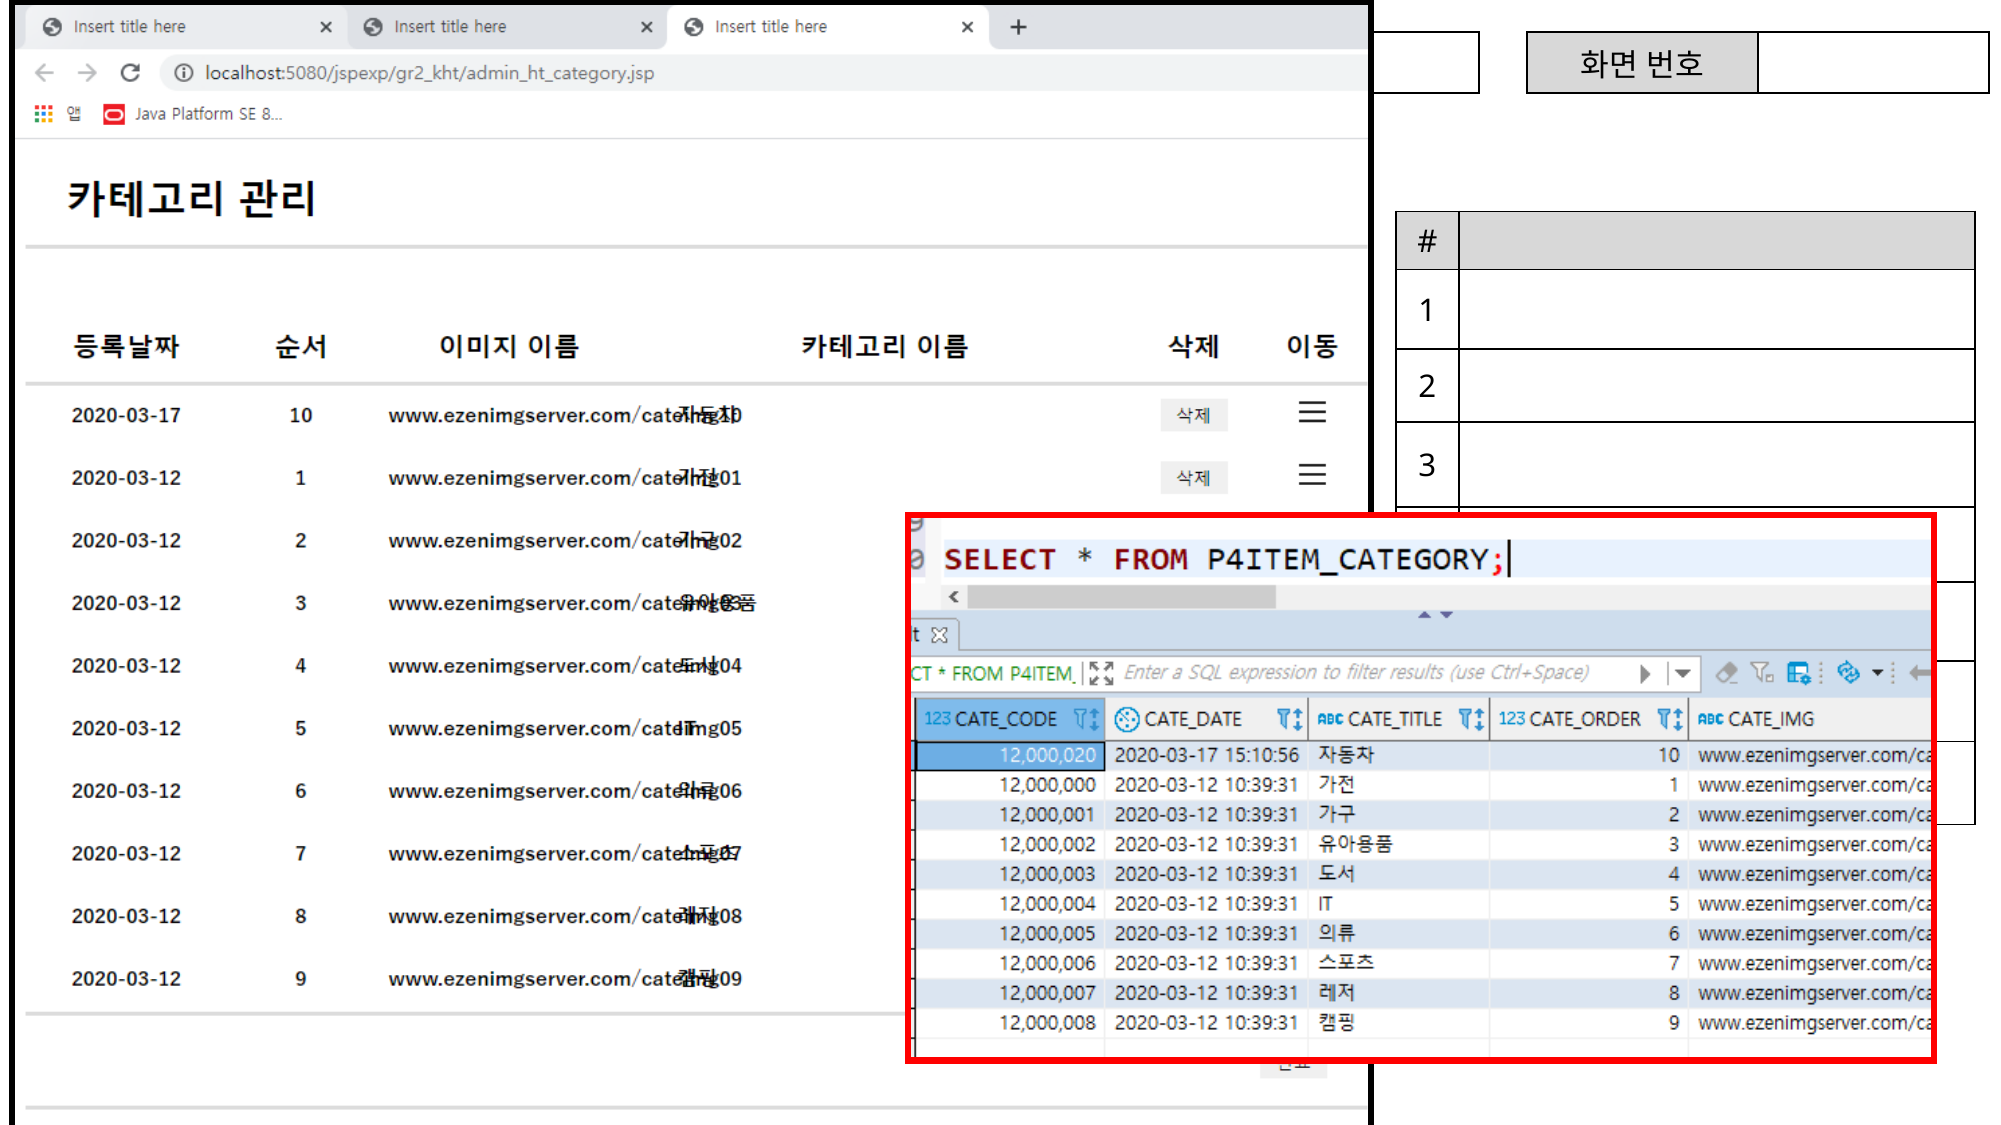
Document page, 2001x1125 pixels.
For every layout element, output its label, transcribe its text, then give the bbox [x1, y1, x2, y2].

table_header [1460, 212, 1974, 269]
table_header 화면 번호 [1528, 33, 1757, 92]
table_cell 4 [1397, 508, 1458, 512]
table_cell [1937, 583, 1974, 660]
picture [15, 5, 1932, 1125]
table_cell 3 [1397, 423, 1458, 506]
table_cell [1460, 508, 1974, 581]
table_cell [1460, 350, 1974, 421]
table_cell [1460, 270, 1974, 348]
table_header [1759, 33, 1988, 92]
table_cell [1937, 662, 1974, 741]
table_header # [1397, 212, 1458, 269]
table_cell 2 [1397, 350, 1458, 421]
table_cell [1937, 742, 1974, 824]
table_cell [1460, 423, 1974, 506]
table_cell 1 [1397, 270, 1458, 348]
table_header [1374, 33, 1478, 92]
